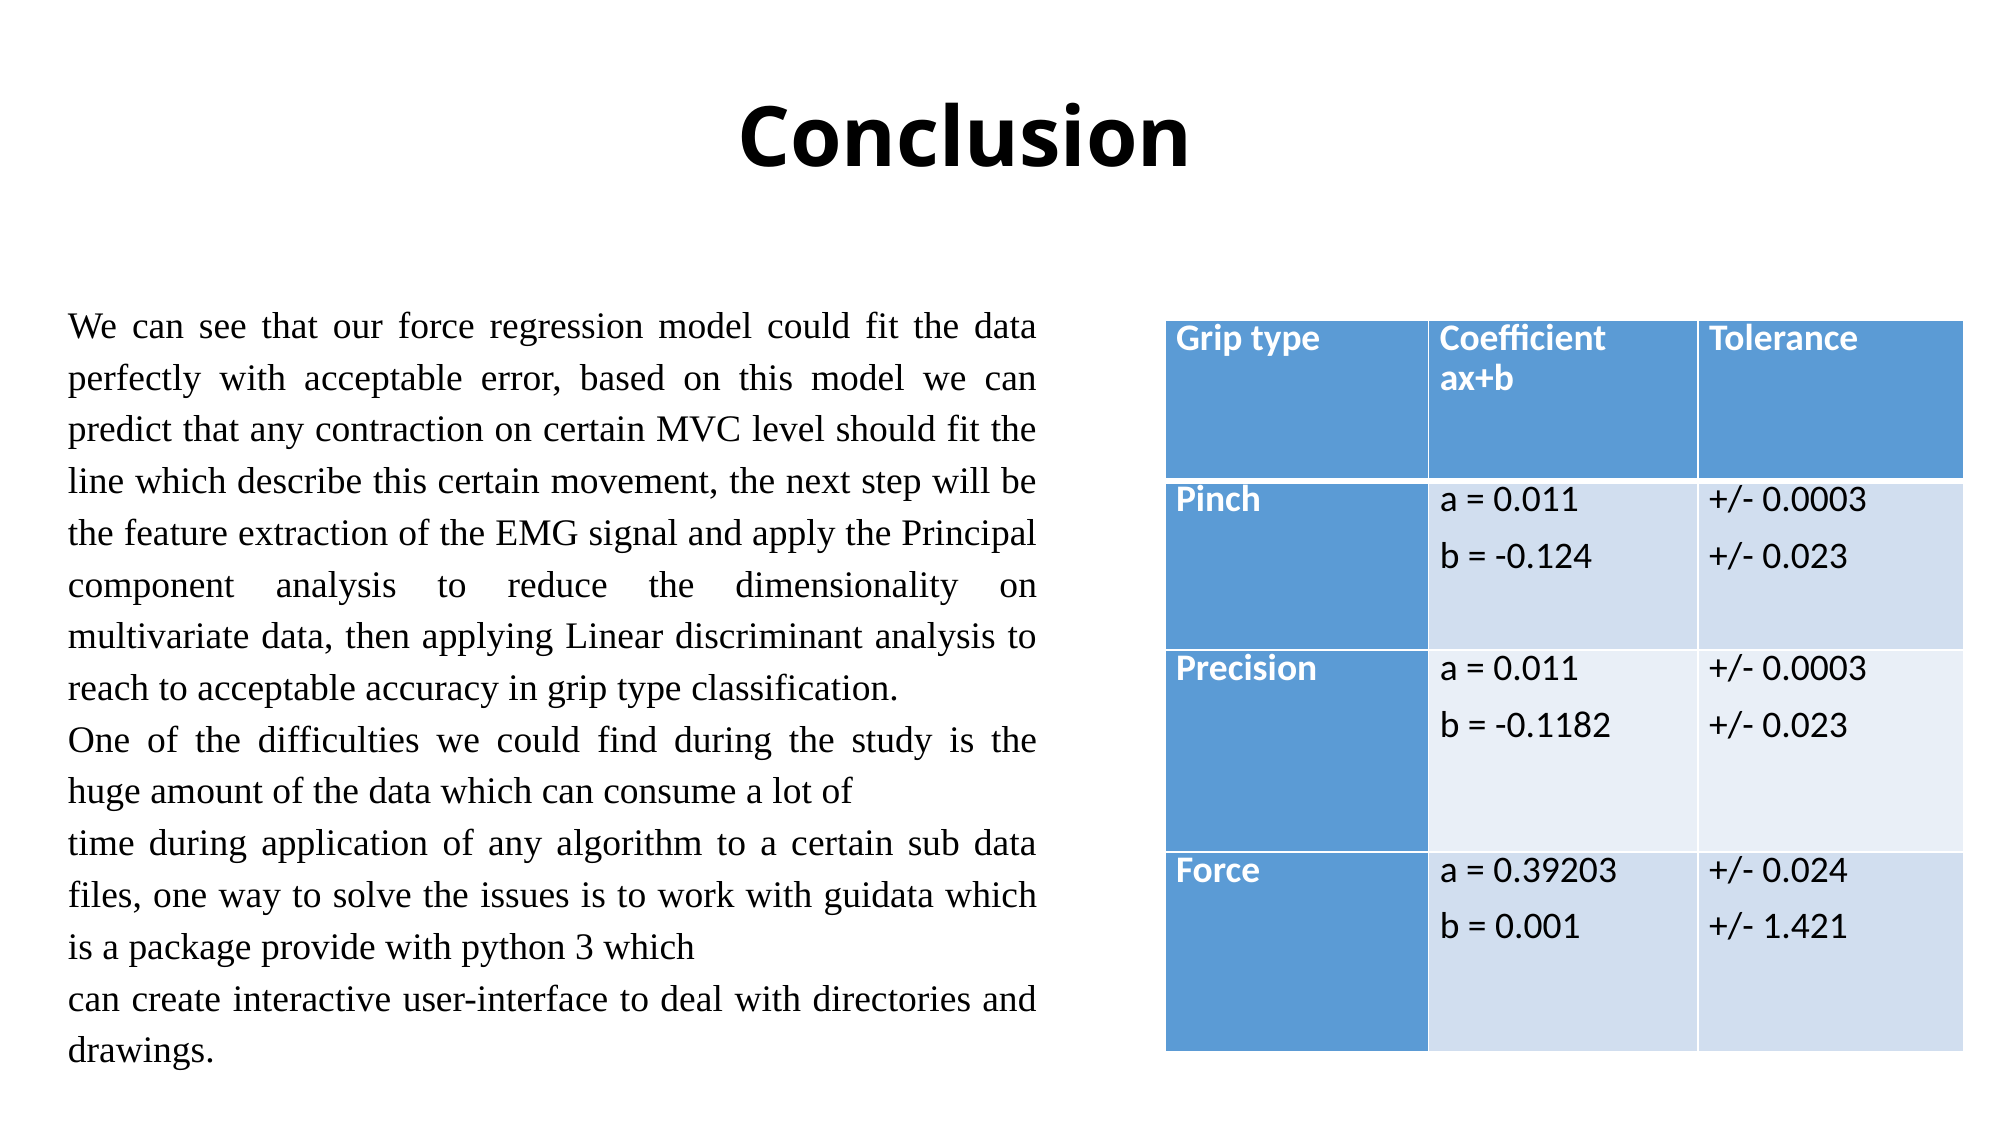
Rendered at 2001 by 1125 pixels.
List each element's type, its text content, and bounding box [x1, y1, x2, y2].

table_cell +/- 0.0003 +/- 0.023 [1699, 651, 1963, 851]
table_cell Pinch [1166, 484, 1428, 649]
text_box We can see that our force regression model could fit the data perfectly with acceptable error, based on this model we can predict that any contraction on certain MVC level should fit the line which describe this certain movement, the next step will be the feature extraction of the EMG signal and apply the Principal component analysis to reduce the dimensionality on multivariate data, then applying Linear discriminant analysis to reach to acceptable accuracy in grip type classification. One of the difficulties we could find during the study is the huge amount of the data which can consume a lot of time during application of any algorithm to a certain sub data files, one way to solve the issues is to work with guidata which is a package provide with python 3 which can create interactive user-interface to deal with directories and drawings. [53, 286, 1054, 1125]
table_header Tolerance [1699, 321, 1963, 478]
table_header Coefficient ax+b [1429, 321, 1697, 478]
table_header Grip type [1166, 321, 1428, 478]
table_cell a = 0.011 b = -0.124 [1429, 484, 1697, 649]
table_cell Force [1166, 853, 1428, 1051]
table_cell a = 0.39203 b = 0.001 [1429, 853, 1697, 1051]
table_cell +/- 0.0003 +/- 0.023 [1699, 484, 1963, 649]
table_cell +/- 0.024 +/- 1.421 [1699, 853, 1963, 1051]
table_cell a = 0.011 b = -0.1182 [1429, 651, 1697, 851]
title Conclusion [114, 28, 1840, 246]
table_cell Precision [1166, 651, 1428, 851]
